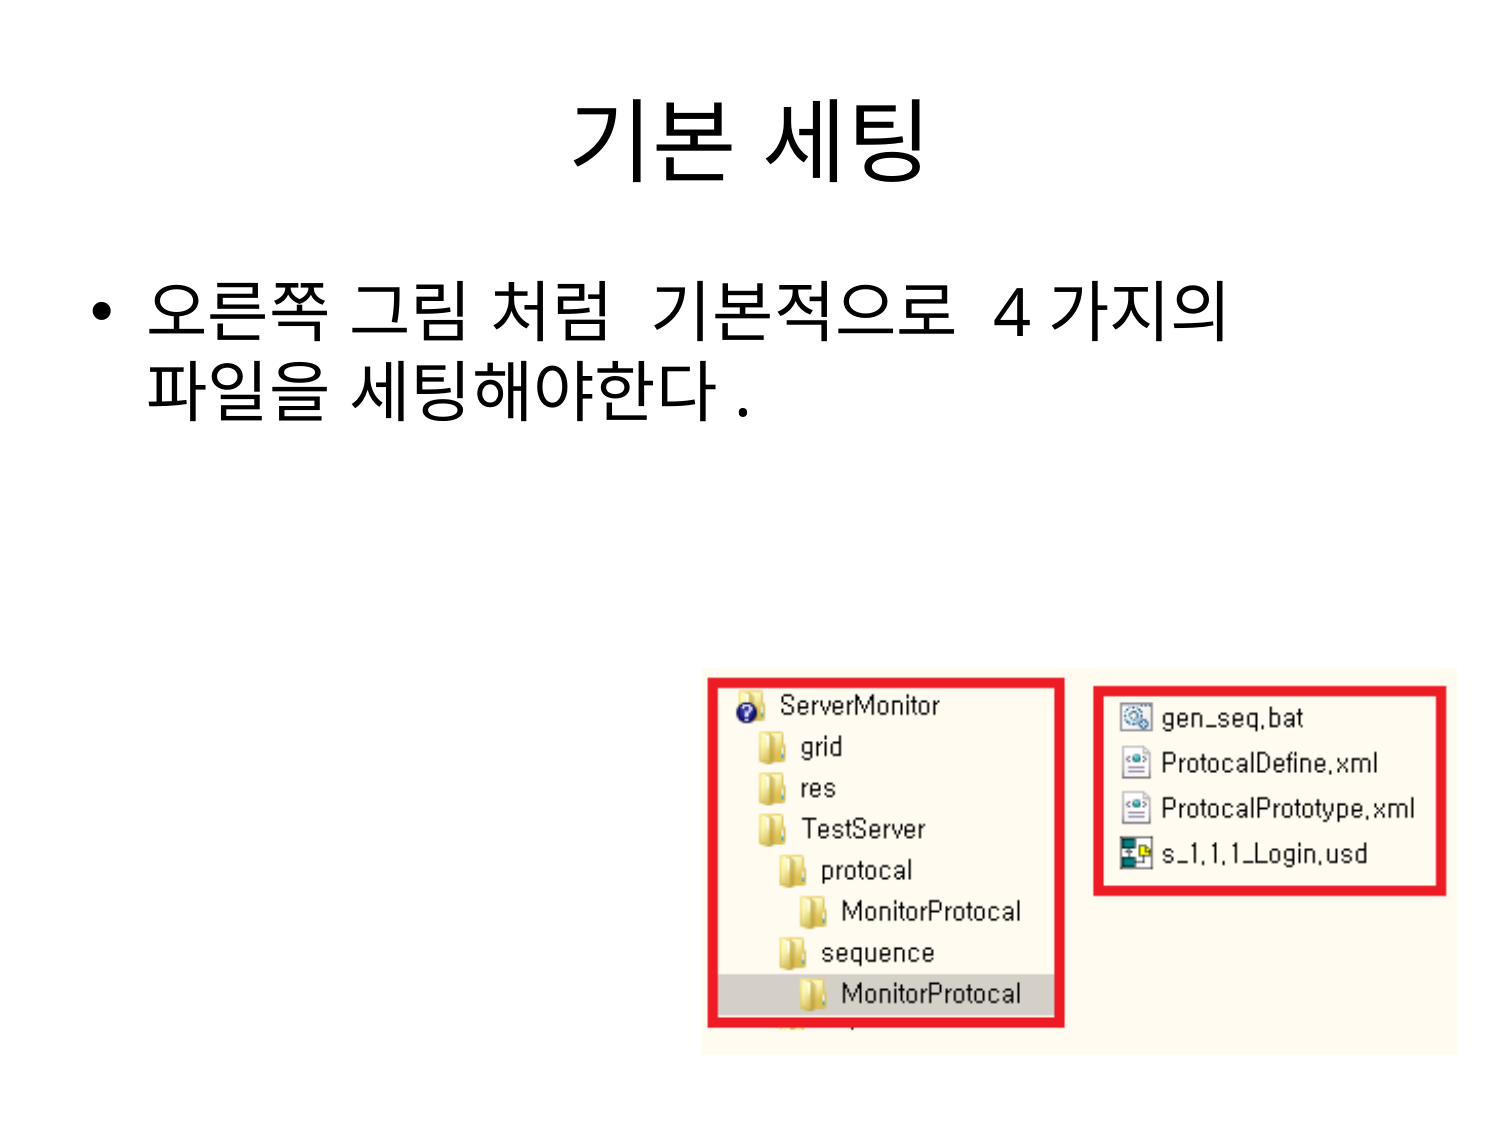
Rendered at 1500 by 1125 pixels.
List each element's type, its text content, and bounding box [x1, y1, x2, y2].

title 기본 세팅 [75, 45, 1425, 233]
list 오른쪽 그림 처럼 기본적으로 4가지의 파일을 세팅해야한다. [75, 262, 1425, 1005]
picture [702, 668, 1458, 1055]
